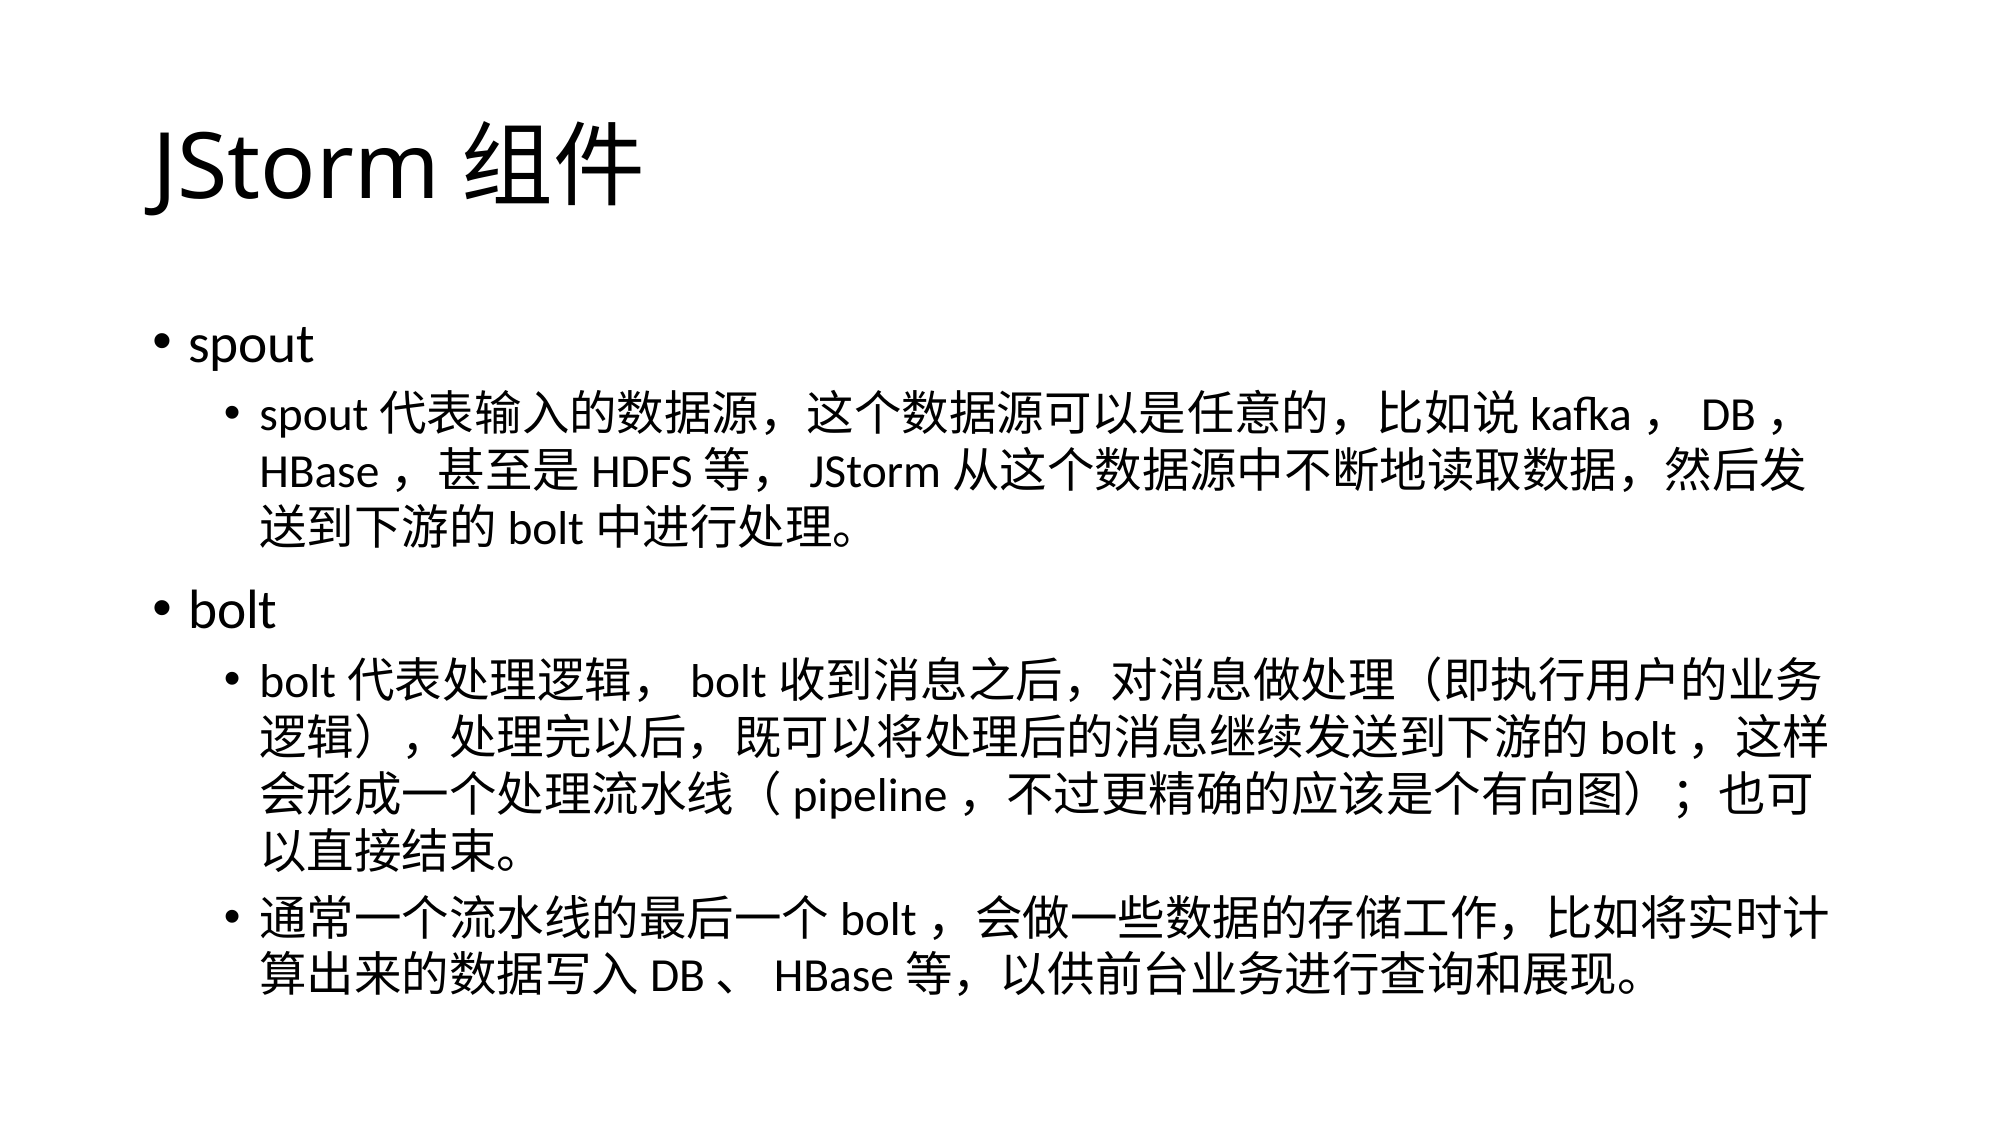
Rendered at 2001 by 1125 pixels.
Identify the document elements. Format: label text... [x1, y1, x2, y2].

list spout spout代表输入的数据源，这个数据源可以是任意的，比如说kafka，DB，HBase，甚至是HDFS等，JStorm从这个数据源中不断地读取数据，然后发送到下游的bolt中进行处理。 bolt bolt代表处理逻辑，bolt收到消息之后，对消息做处理（即执行用户的业务逻辑），处理完以后，既可以将处理后的消息继续发送到下游的bolt，这样会形成一个处理流水线（pipeline，不过更精确的应该是个有向图）；也可以直接结束。 通常一个流水线的最后一个bolt，会做一些数据的存储工作，比如将实时计算出来的数据写入DB、HBase等，以供前台业务进行查询和展现。 [137, 299, 1863, 1014]
title JStorm组件 [137, 59, 1863, 278]
